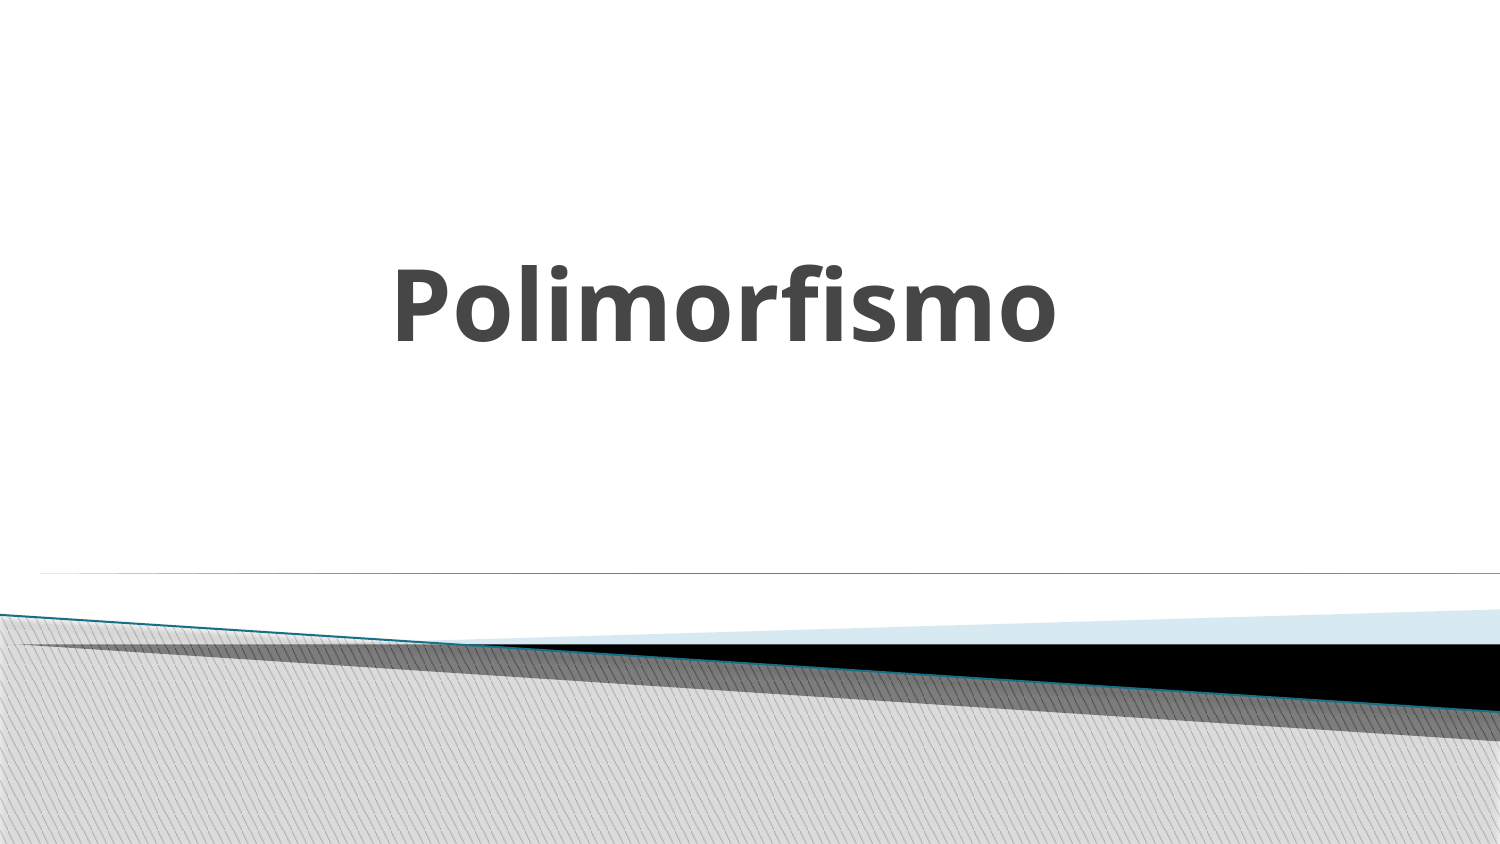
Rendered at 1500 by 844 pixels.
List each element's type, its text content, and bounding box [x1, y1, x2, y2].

title Polimorfismo [117, 187, 1333, 369]
picture [5, 644, 1500, 742]
